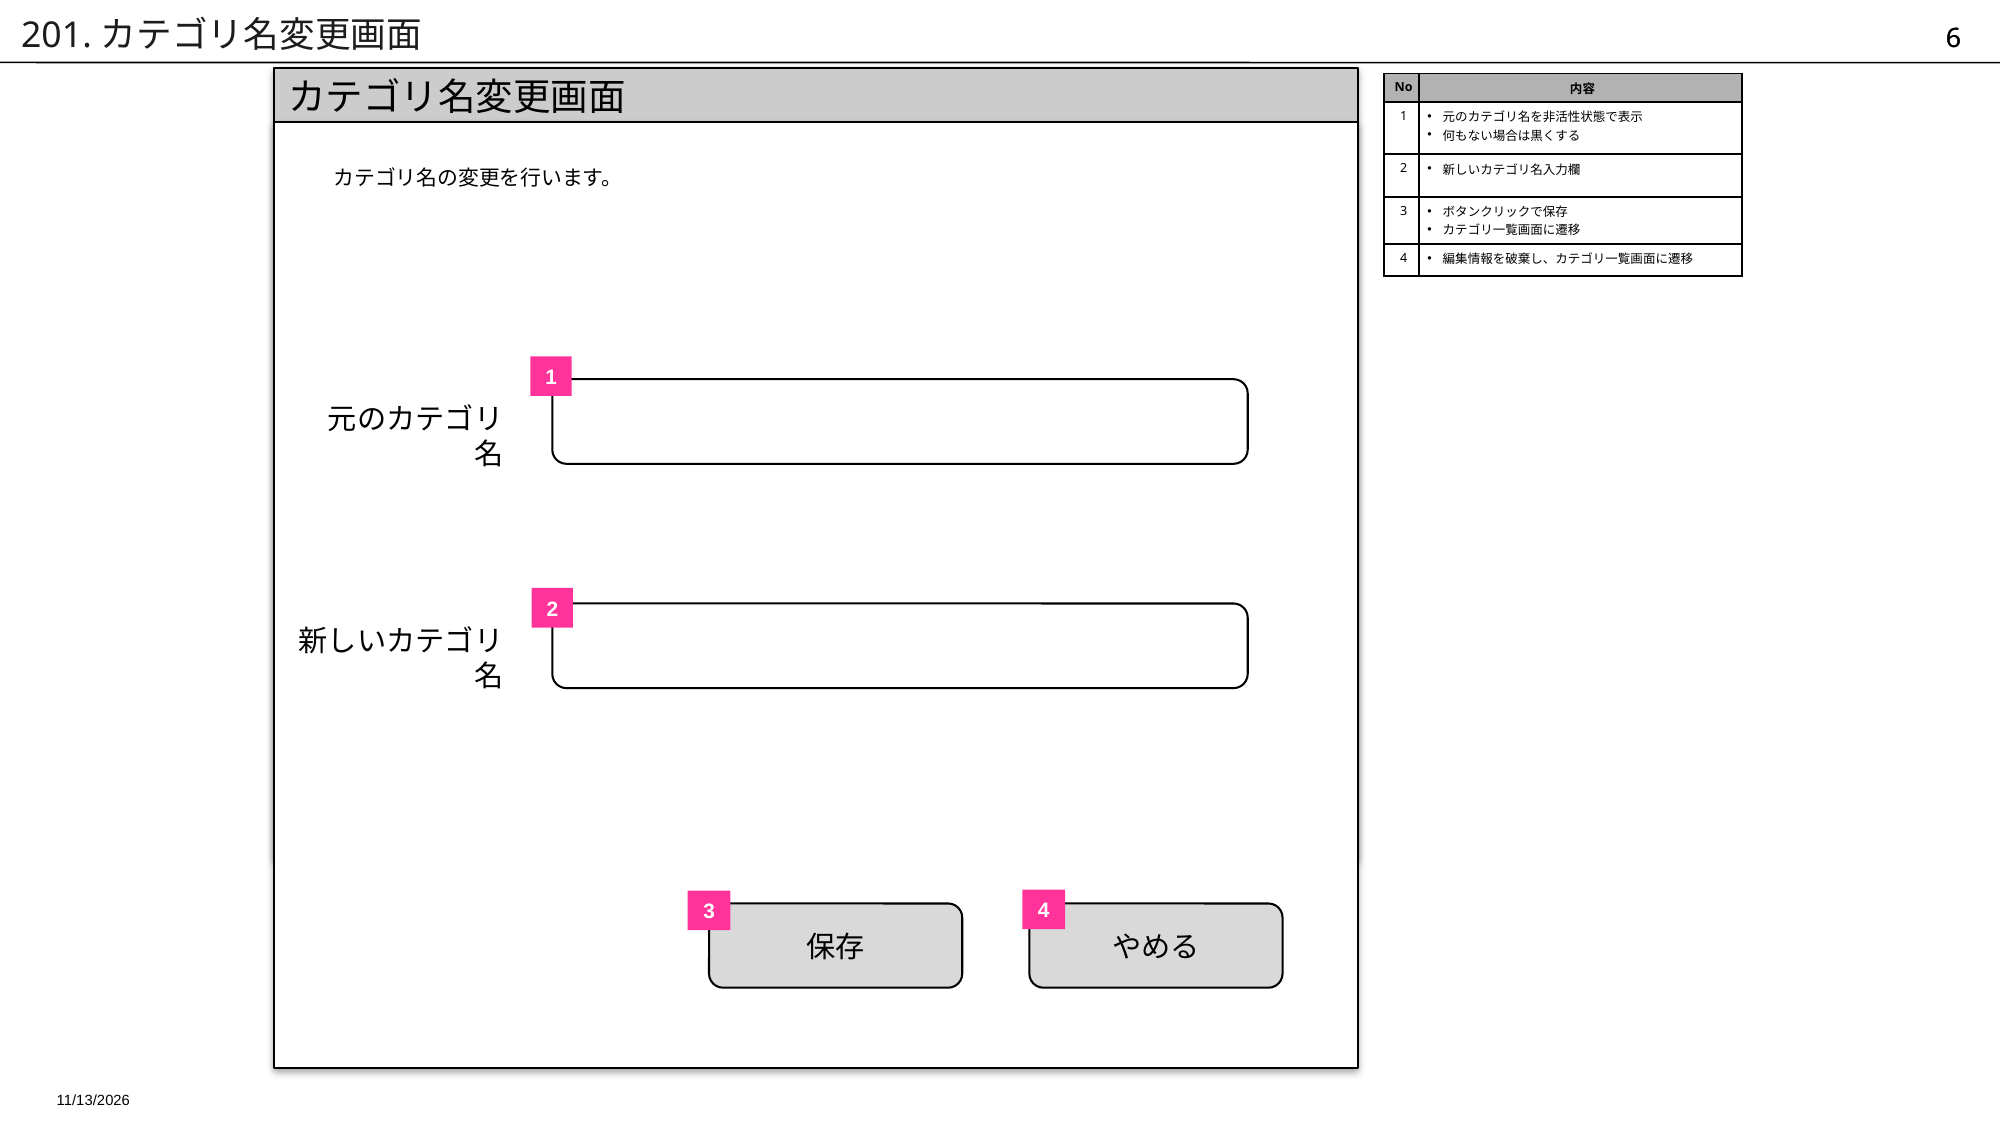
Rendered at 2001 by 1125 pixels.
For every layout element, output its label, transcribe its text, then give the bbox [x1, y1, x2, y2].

text_box カテゴリ名変更画面 [273, 65, 688, 126]
text_box 3 [687, 890, 731, 931]
table_cell 3 [1385, 198, 1418, 243]
table_cell 編集情報を破棄し、カテゴリ一覧画面に遷移 [1420, 245, 1741, 275]
table_cell ボタンクリックで保存 カテゴリ一覧画面に遷移 [1420, 198, 1741, 243]
text_box 1 [530, 356, 572, 396]
table_cell 4 [1385, 245, 1418, 275]
text_box 保存 [709, 903, 963, 988]
table_cell 2 [1385, 155, 1418, 196]
table_header No [1385, 74, 1418, 101]
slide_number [35, 1080, 503, 1103]
table_cell 1 [1385, 103, 1418, 153]
text_box 元のカテゴリ名 [293, 392, 519, 478]
table_cell 新しいカテゴリ名入力欄 [1420, 155, 1741, 196]
text_box [552, 379, 1248, 464]
text_box 新しいカテゴリ名 [273, 615, 519, 701]
table_cell 元のカテゴリ名を非活性状態で表示 何もない場合は黒くする [1420, 103, 1741, 153]
title 201.カテゴリ名変更画面 [0, 6, 1801, 60]
text_box カテゴリ名の変更を行います。 [319, 156, 753, 197]
table_header 内容 [1420, 74, 1741, 101]
text_box [552, 603, 1248, 689]
text_box やめる [1029, 903, 1283, 988]
text_box [273, 121, 1359, 1069]
text_box 4 [1022, 889, 1066, 930]
text_box 2 [531, 587, 573, 628]
text_box [688, 67, 1359, 121]
